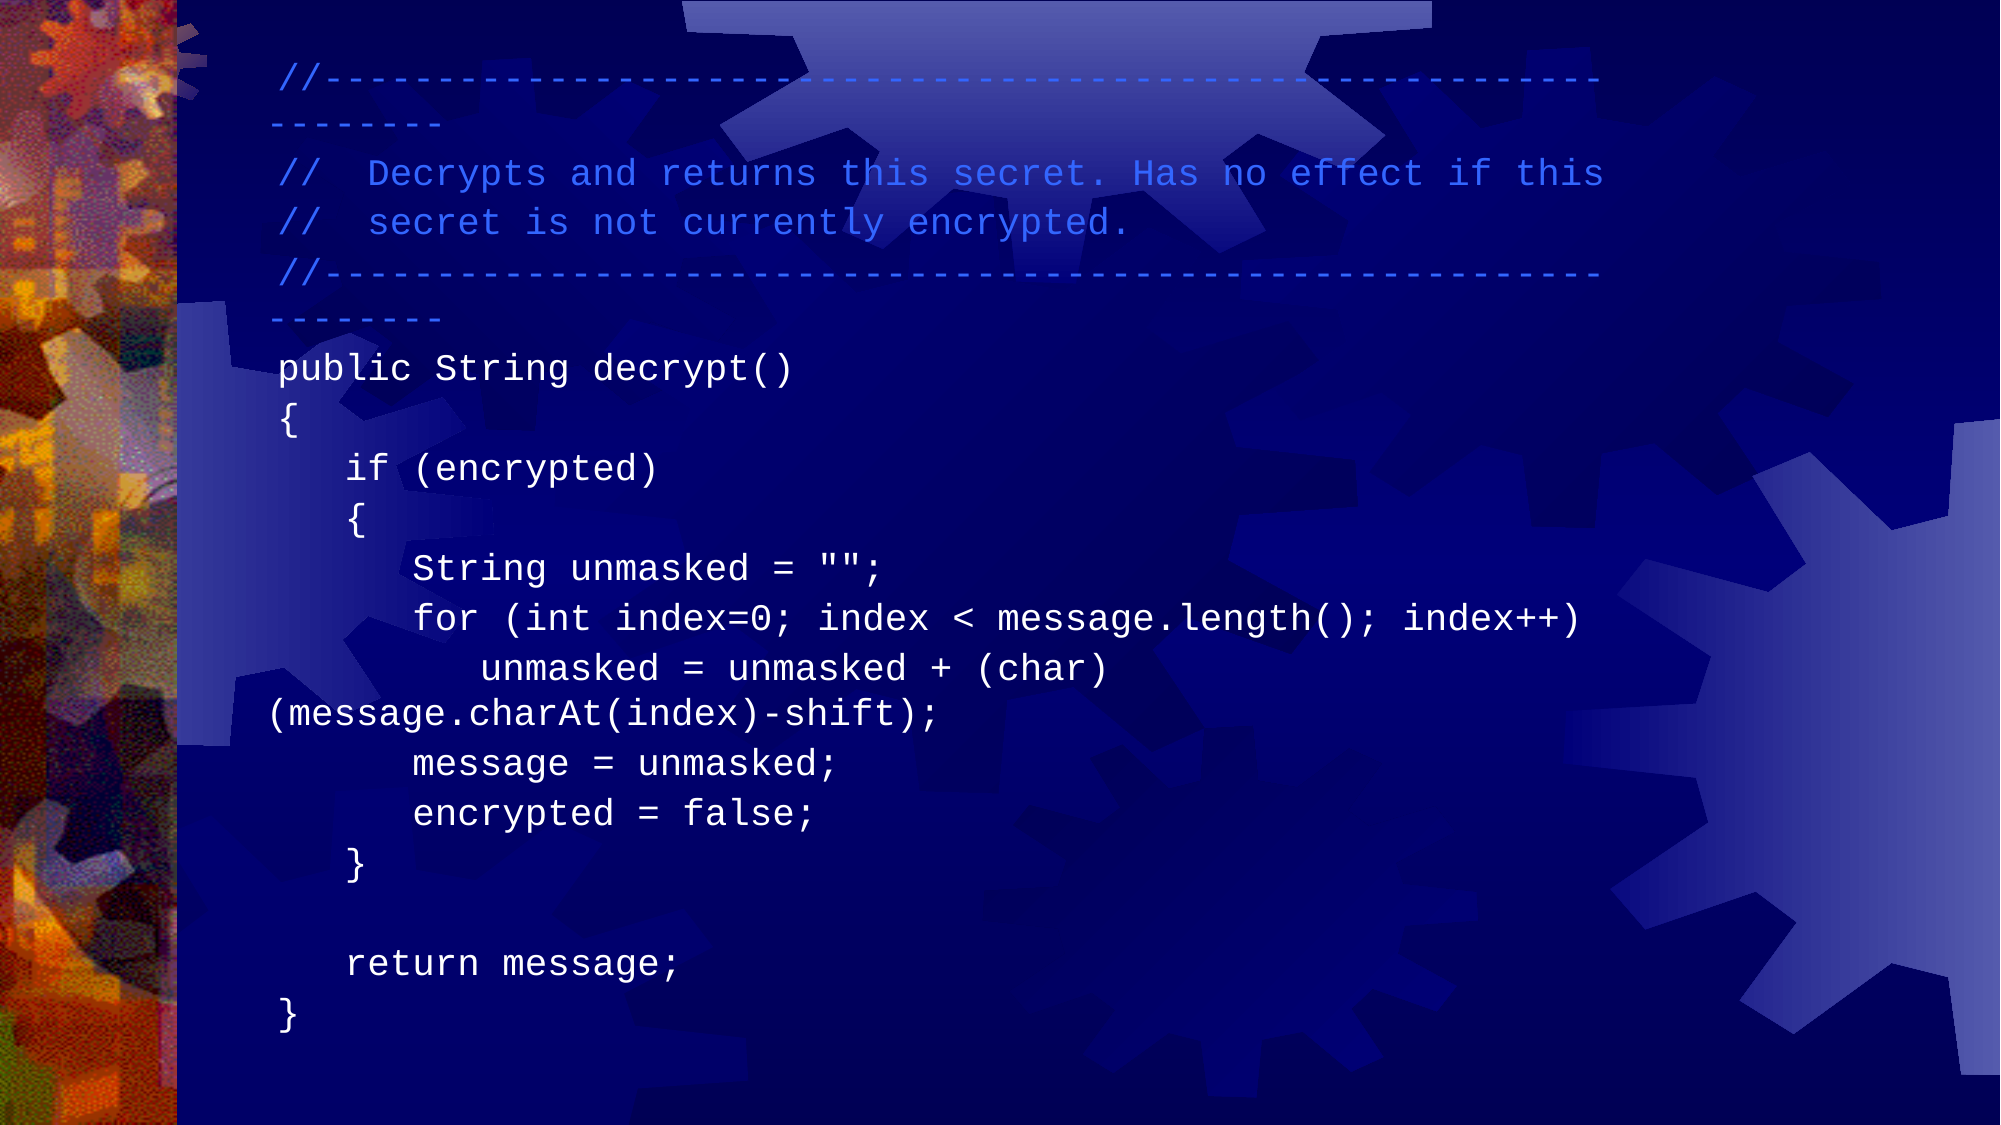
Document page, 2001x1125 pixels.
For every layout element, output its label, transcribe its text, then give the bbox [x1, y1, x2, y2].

picture [0, 0, 177, 1125]
list //----------------------------------------------------------------- // Decrypts and returns this secret. Has no effect if this // secret is not currently encrypted. //----------------------------------------------------------------- public String decrypt() { if (encrypted) { String unmasked = ""; for (int index=0; index < message.length(); index++) unmasked = unmasked + (char)(message.charAt(index)-shift); message = unmasked; encrypted = false; } return message; } [194, 45, 1622, 1043]
